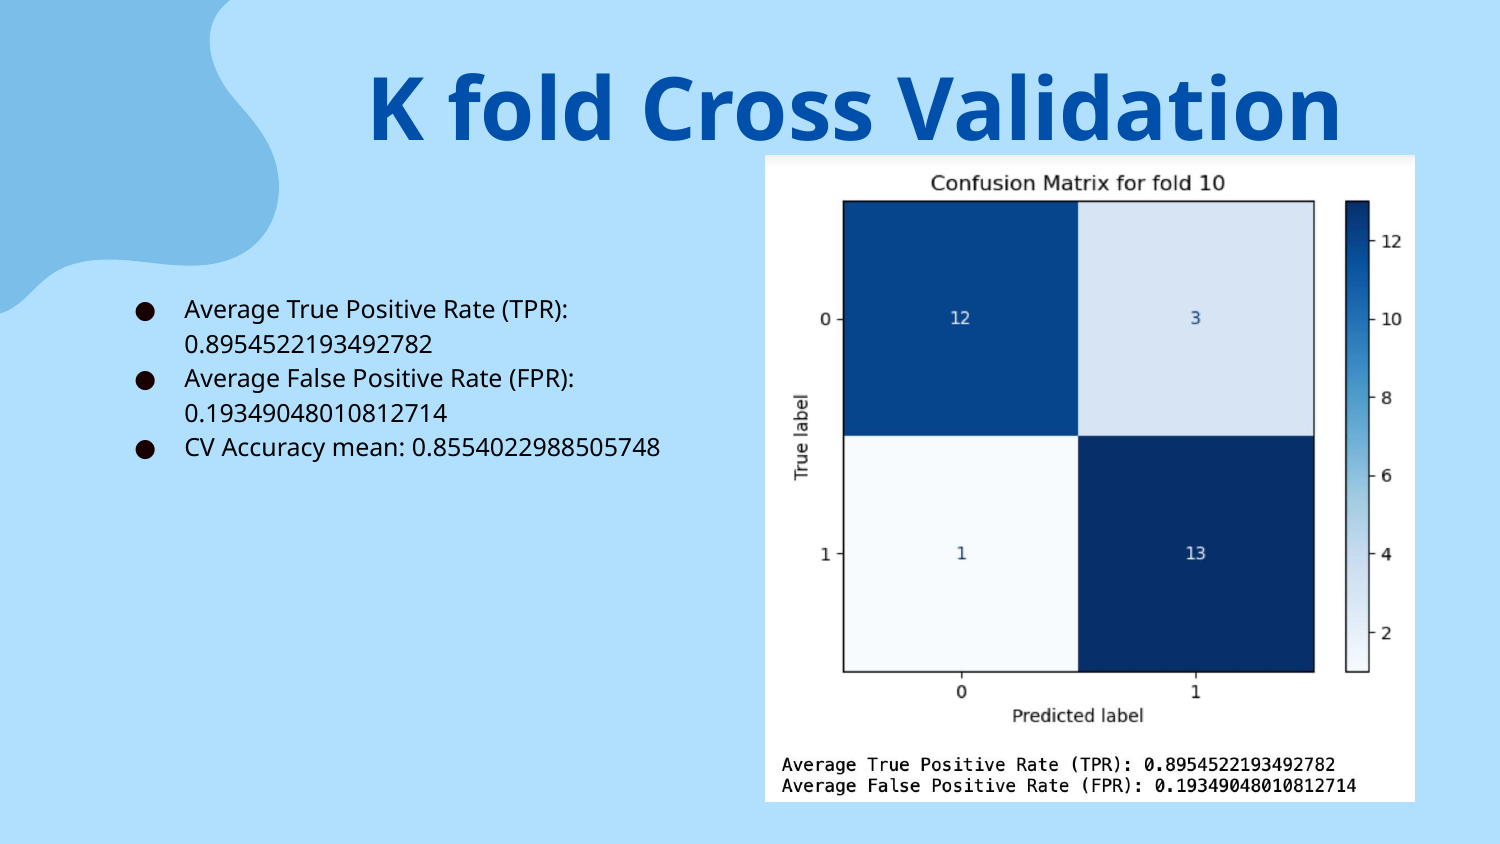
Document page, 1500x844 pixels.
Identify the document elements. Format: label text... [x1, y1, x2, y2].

text_box Average True Positive Rate (TPR): 0.8954522193492782 Average False Positive Rate (FPR): 0.19349048010812714 CV Accuracy mean: 0.8554022988505748 [94, 274, 702, 477]
title K fold Cross Validation [351, 28, 1500, 203]
picture [765, 155, 1416, 803]
